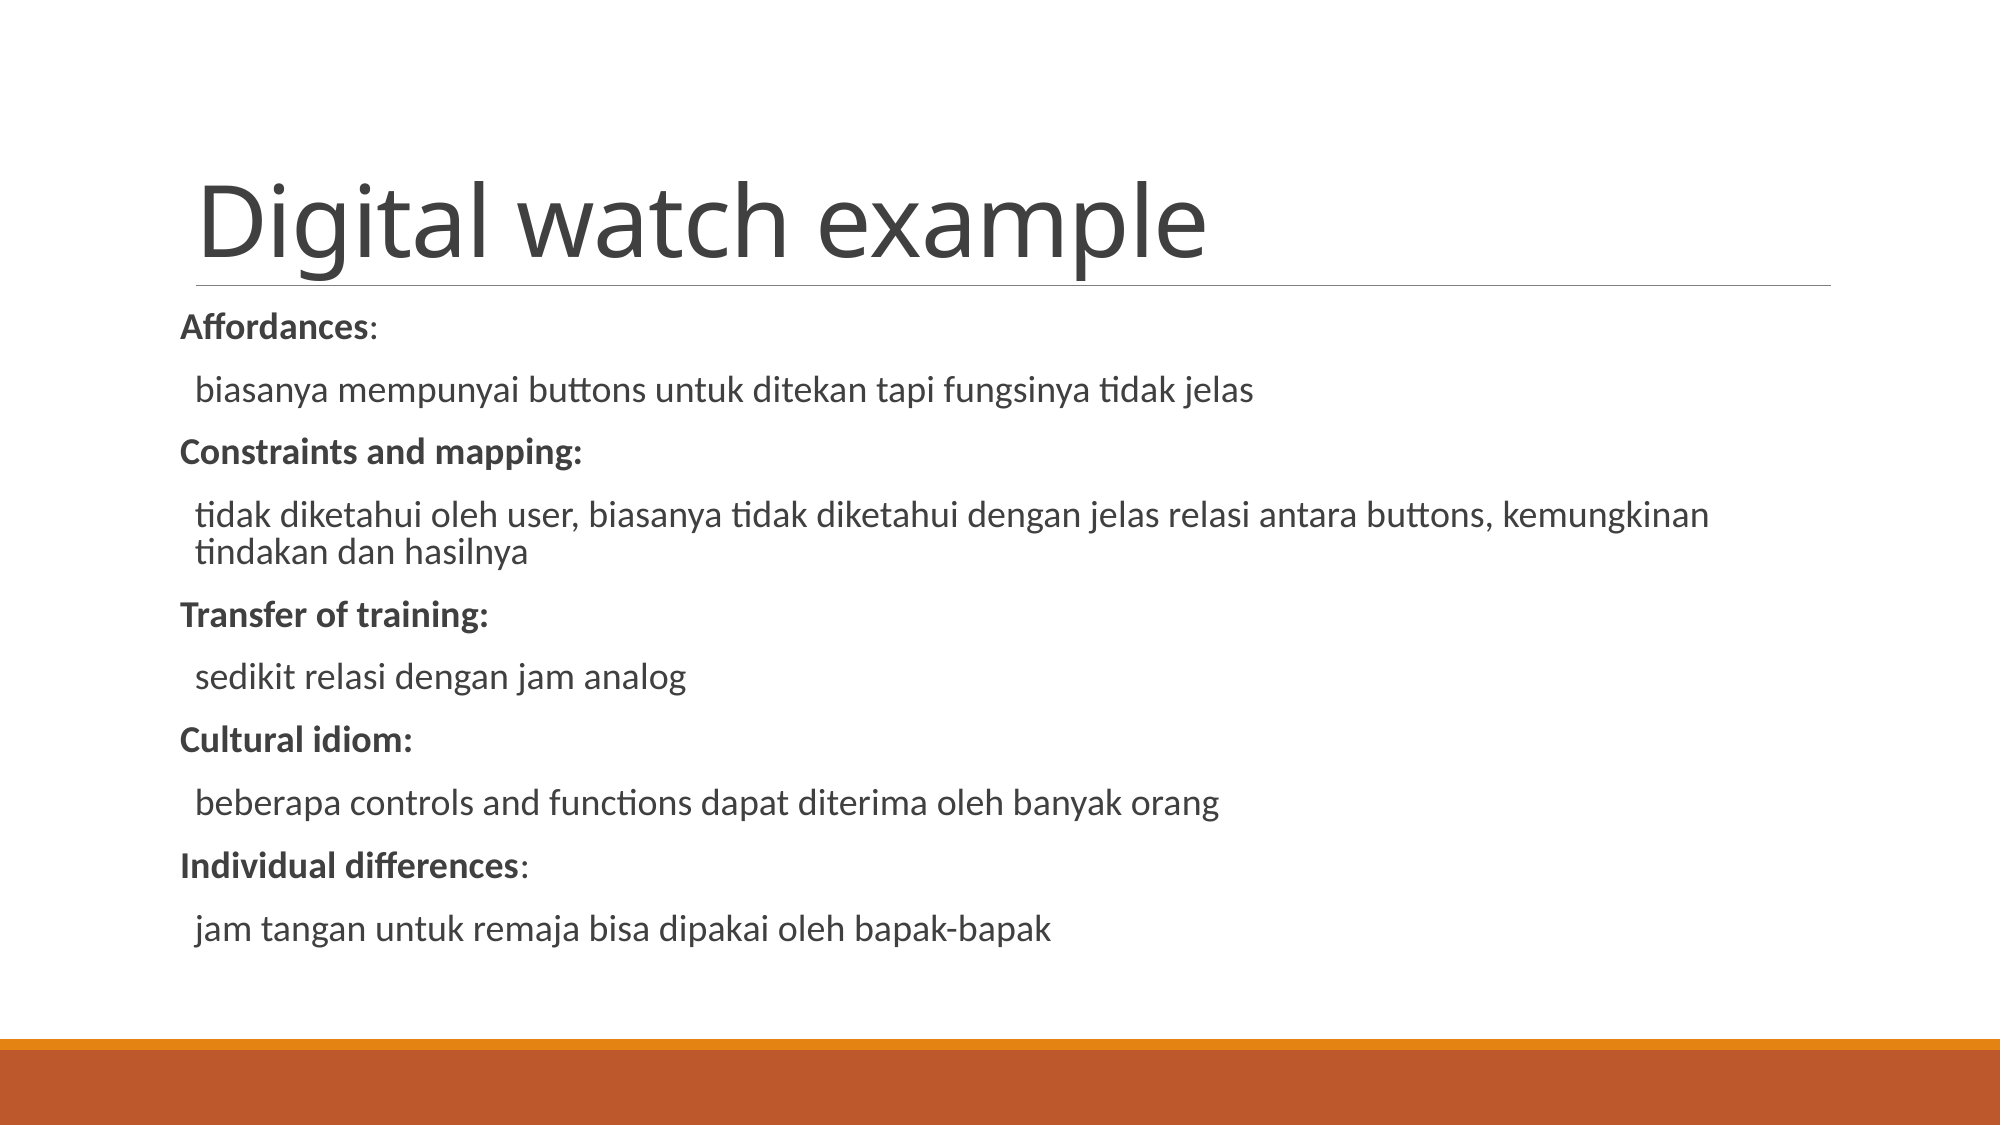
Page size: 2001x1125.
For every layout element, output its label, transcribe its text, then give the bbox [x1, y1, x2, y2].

list Affordances: biasanya mempunyai buttons untuk ditekan tapi fungsinya tidak jelas Constraints and mapping: tidak diketahui oleh user, biasanya tidak diketahui dengan jelas relasi antara buttons, kemungkinan tindakan dan hasilnya Transfer of training: sedikit relasi dengan jam analog Cultural idiom: beberapa controls and functions dapat diterima oleh banyak orang Individual differences: jam tangan untuk remaja bisa dipakai oleh bapak-bapak [180, 302, 1830, 963]
title Digital watch example [180, 47, 1830, 285]
